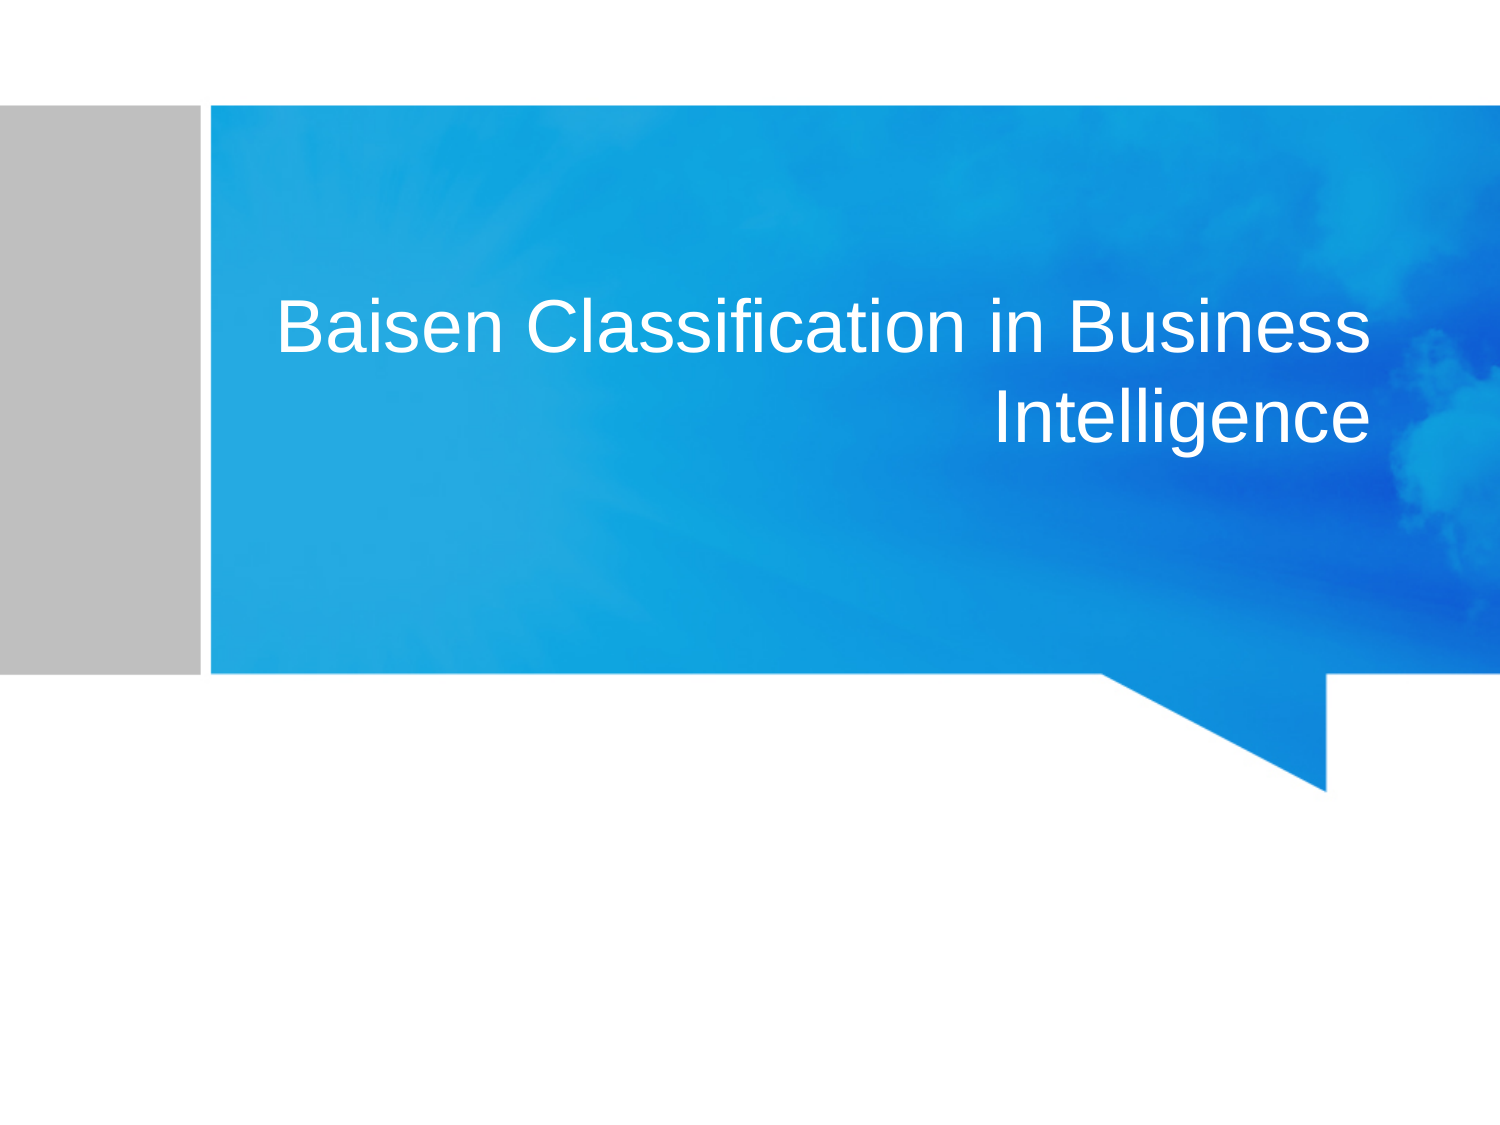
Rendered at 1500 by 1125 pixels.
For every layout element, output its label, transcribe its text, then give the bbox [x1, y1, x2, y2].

picture [0, 3, 1500, 1125]
title Baisen Classification in Business Intelligence [253, 278, 1388, 457]
